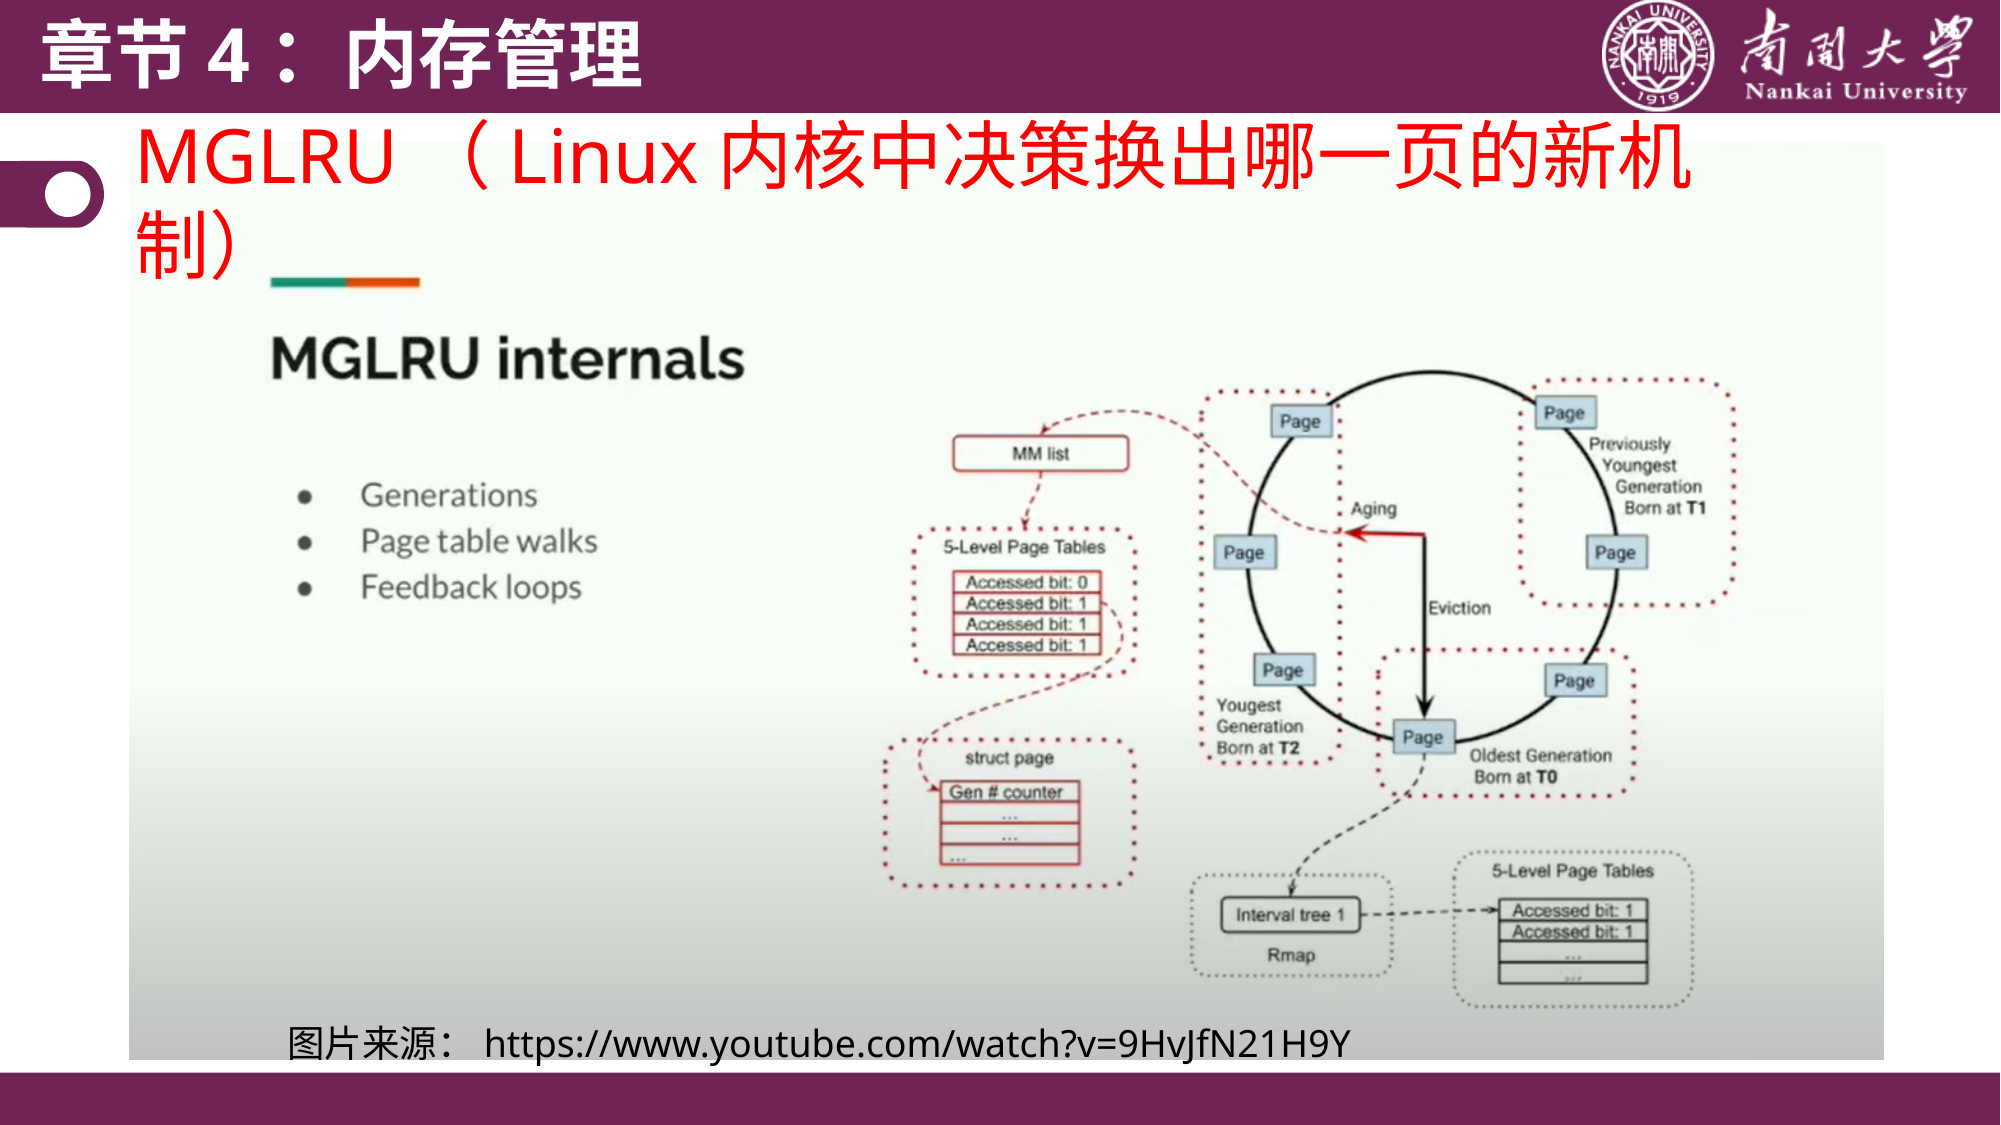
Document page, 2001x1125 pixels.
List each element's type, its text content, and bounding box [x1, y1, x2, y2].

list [129, 142, 1884, 1061]
text_box 图片来源：https://www.youtube.com/watch?v=9HvJfN21H9Y [272, 1069, 1603, 1073]
text_box MGLRU（Linux内核中决策换出哪一页的新机制） [120, 142, 128, 256]
picture [1602, 0, 2001, 115]
text_box 章节4：内存管理 [24, 0, 1025, 116]
